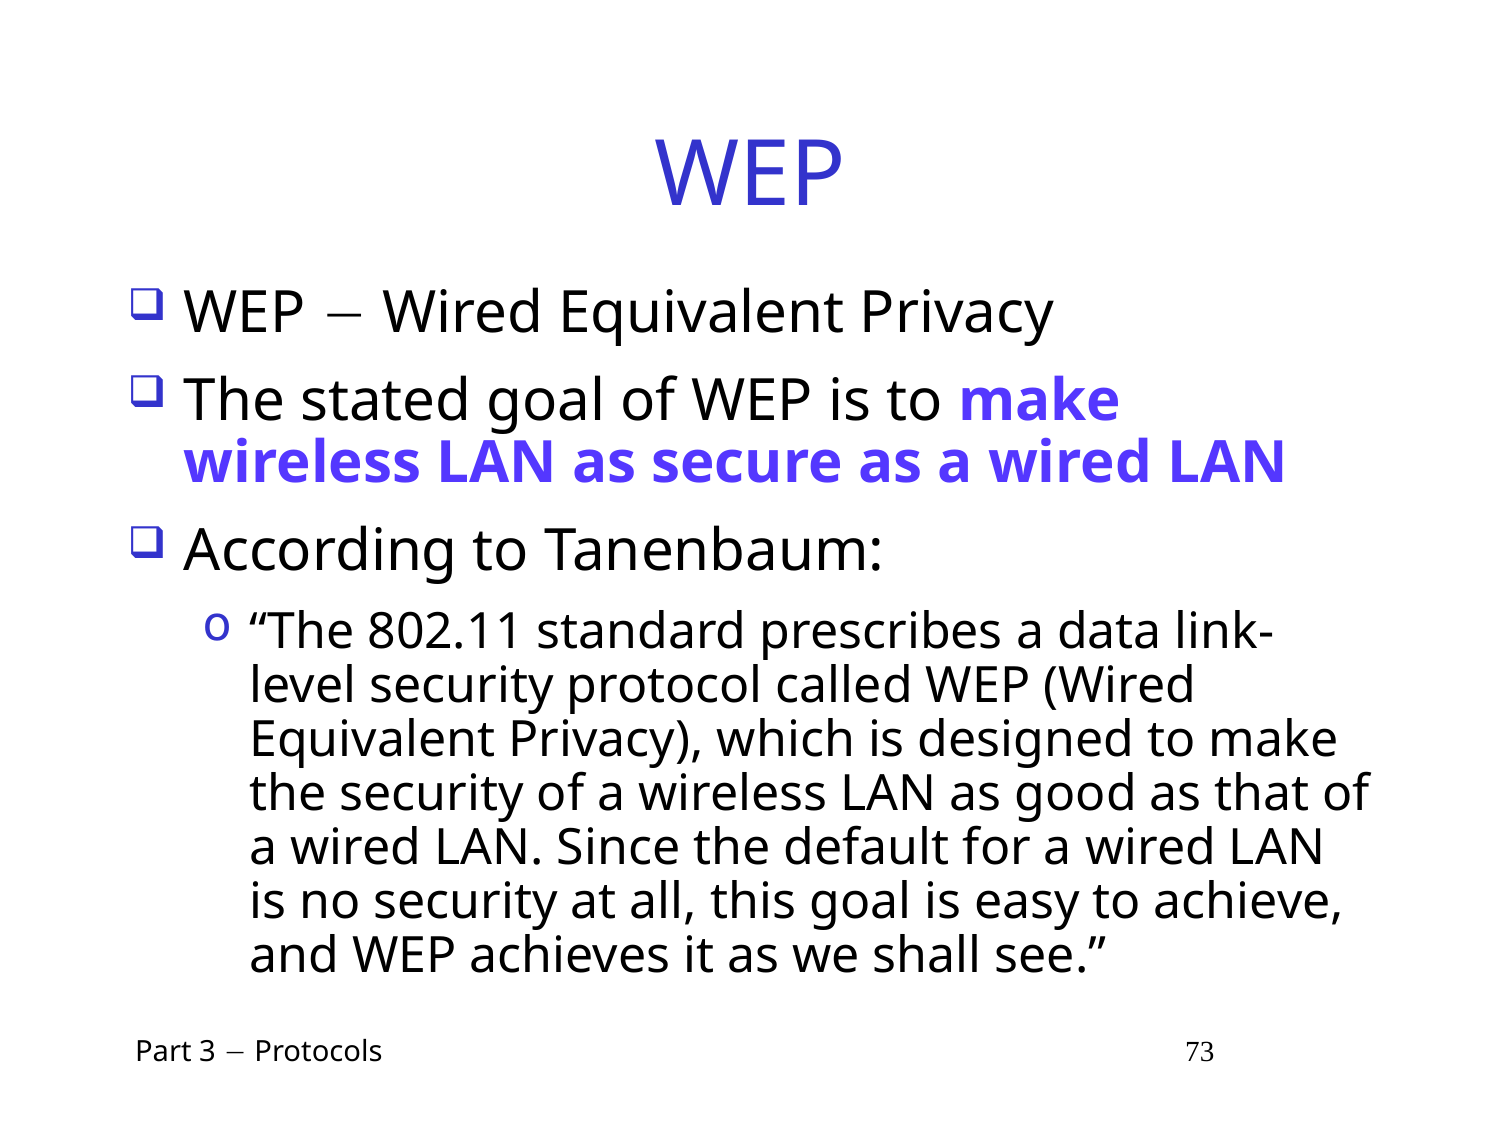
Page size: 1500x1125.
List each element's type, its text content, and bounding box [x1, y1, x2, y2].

footer Part 3  Protocols 73 [112, 1024, 1401, 1101]
list WEP  Wired Equivalent Privacy The stated goal of WEP is to make wireless LAN as secure as a wired LAN According to Tanenbaum: “The 802.11 standard prescribes a data link-level security protocol called WEP (Wired Equivalent Privacy), which is designed to make the security of a wireless LAN as good as that of a wired LAN. Since the default for a wired LAN is no security at all, this goal is easy to achieve, and WEP achieves it as we shall see.” [112, 274, 1388, 988]
title WEP [112, 74, 1388, 263]
